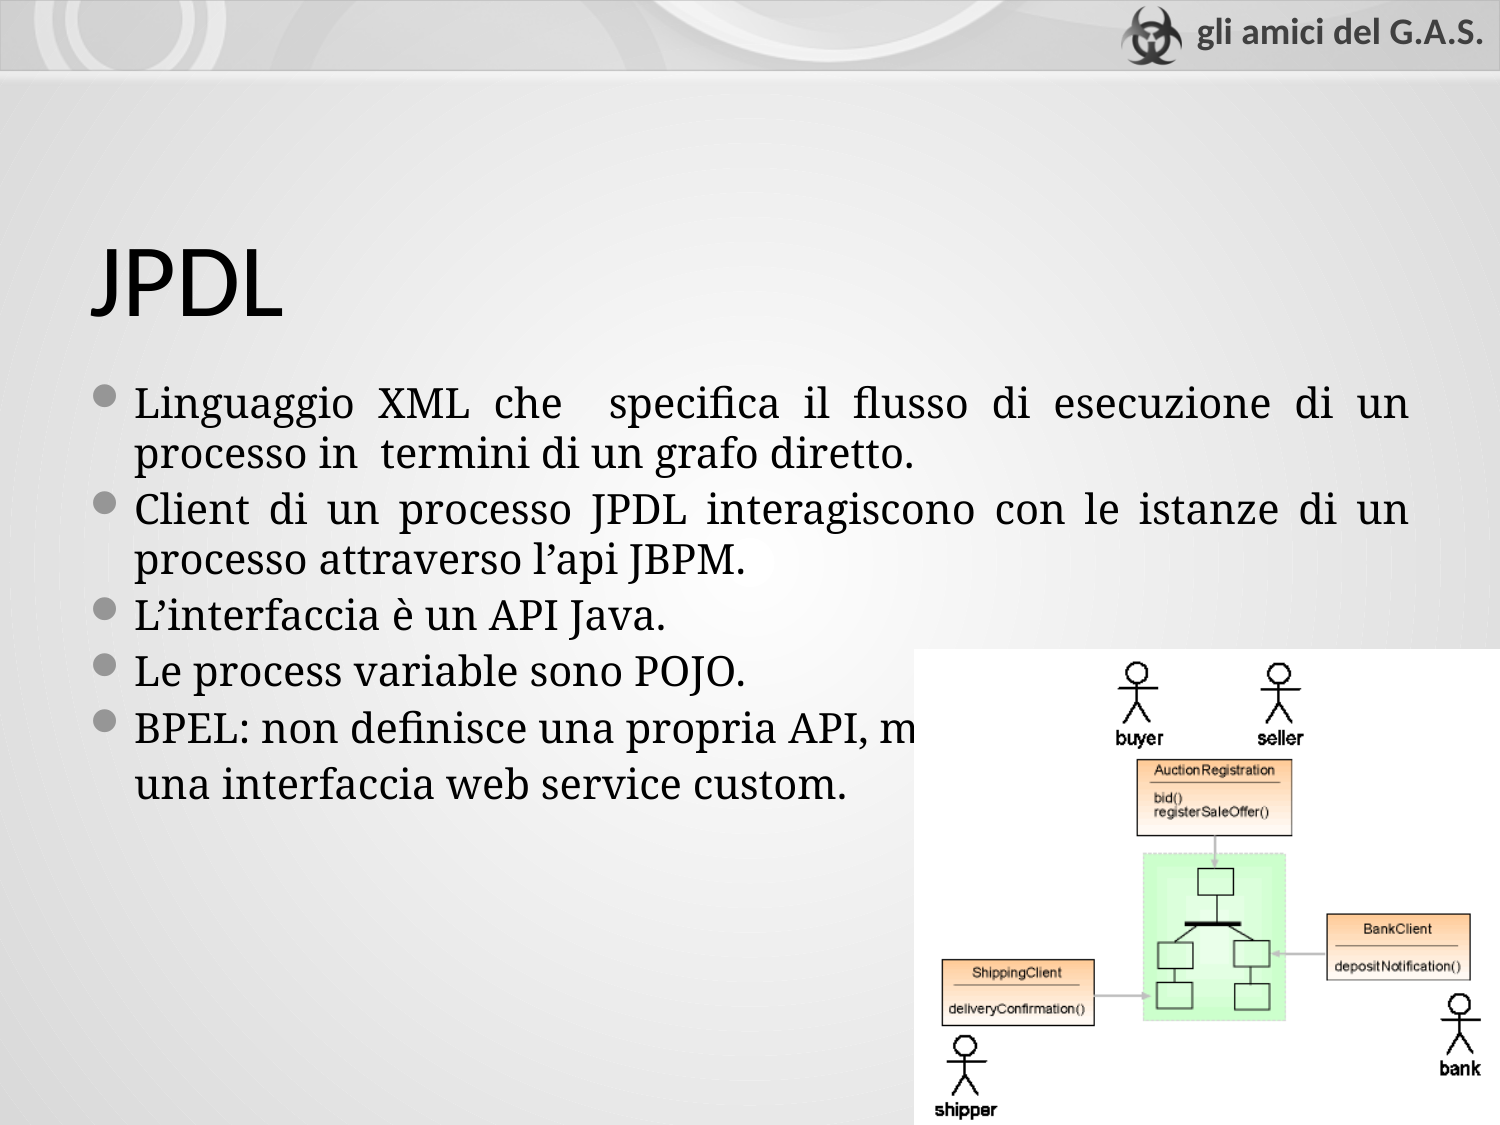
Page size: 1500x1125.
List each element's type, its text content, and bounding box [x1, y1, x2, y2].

text_box JPDL [74, 187, 1425, 363]
picture [913, 648, 1500, 1125]
text_box Linguaggio XML che specifica il flusso di esecuzione di un processo in termini di un grafo diretto. Client di un processo JPDL interagiscono con le istanze di un processo attraverso l’api JBPM. L’interfaccia è un API Java. Le process variable sono POJO. BPEL: non definisce una propria API, ma una interfaccia web service custom. [74, 368, 1425, 1079]
